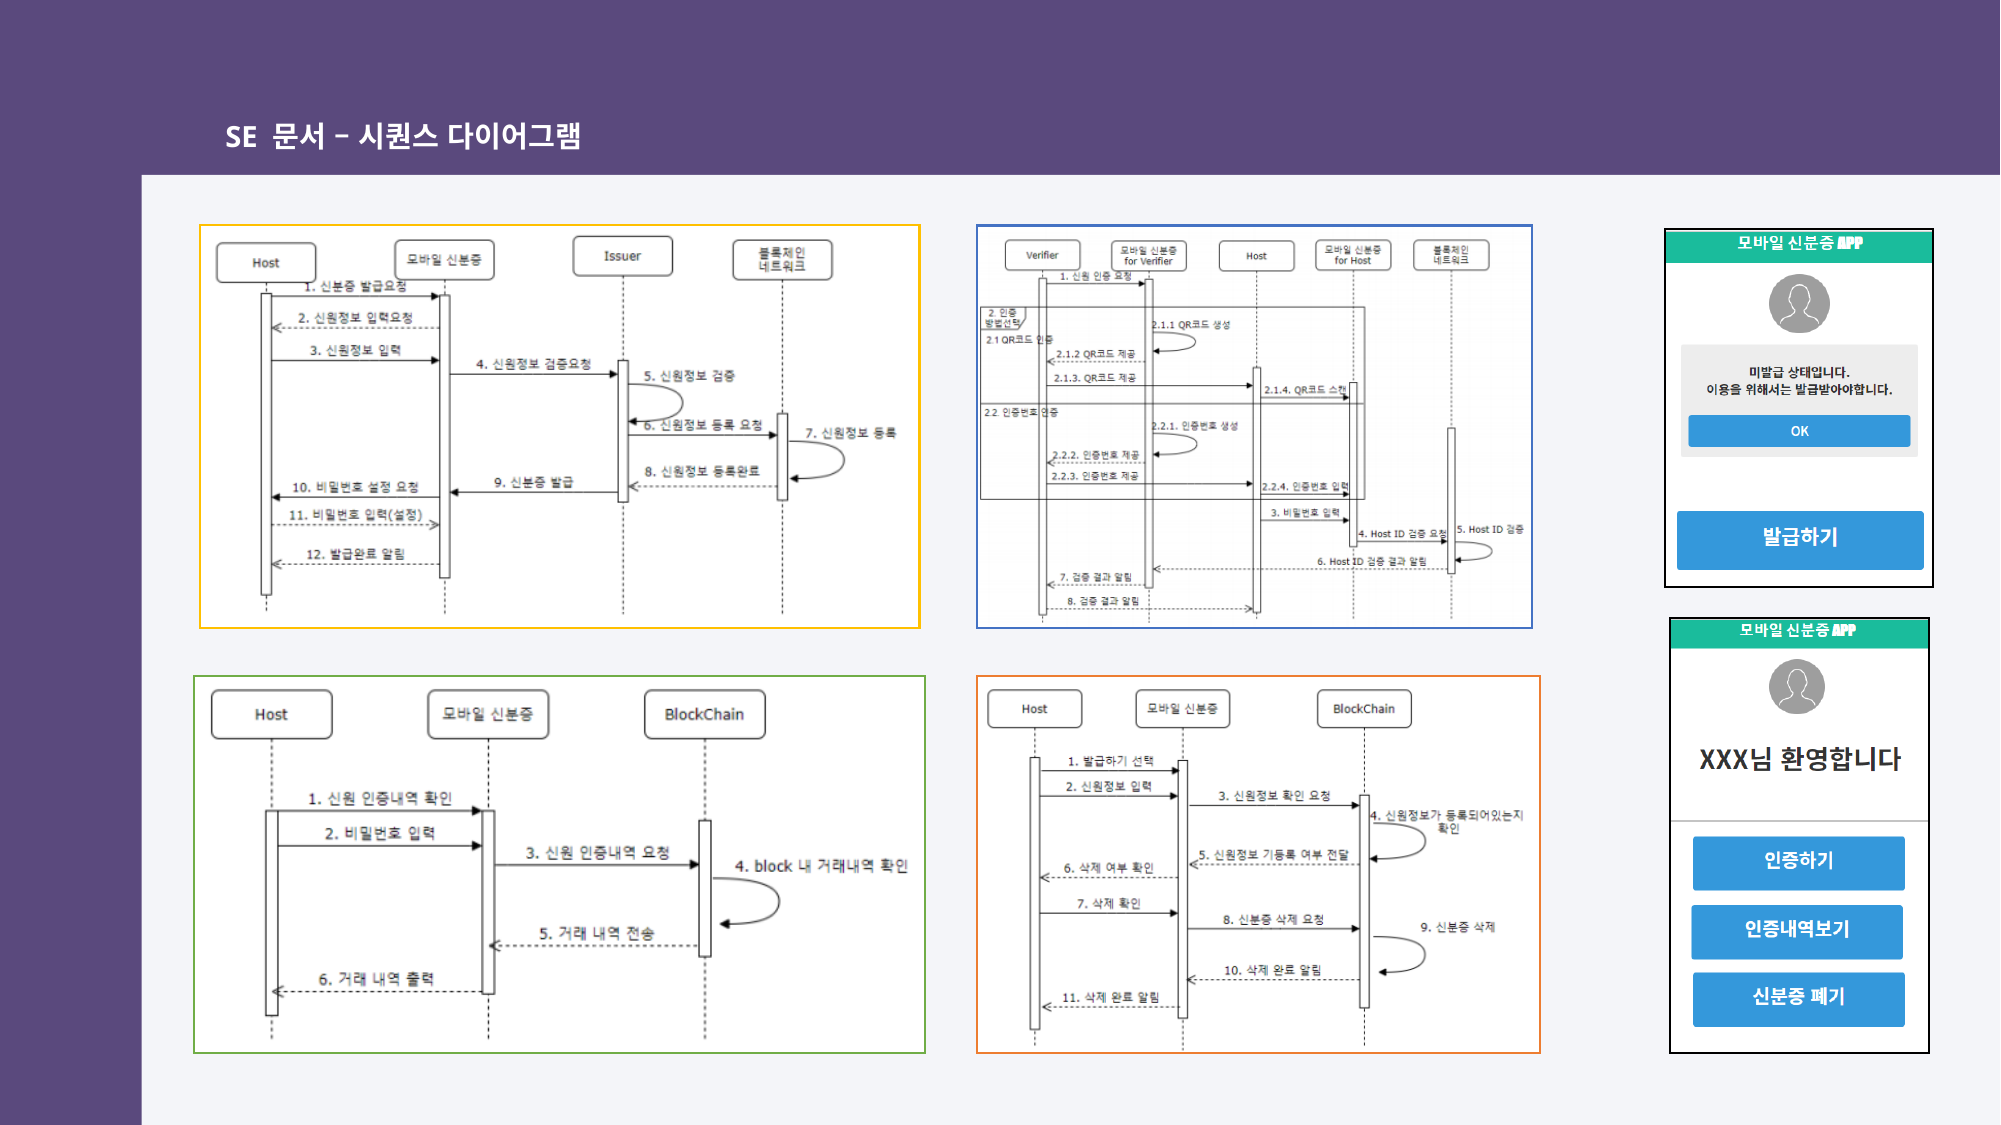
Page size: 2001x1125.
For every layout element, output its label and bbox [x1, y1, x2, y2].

picture [194, 676, 925, 1052]
picture [977, 226, 1531, 627]
picture [200, 226, 919, 627]
text_box [141, 72, 2000, 1125]
picture [977, 676, 1539, 1052]
picture [1666, 229, 1933, 587]
picture [1670, 618, 1928, 1053]
